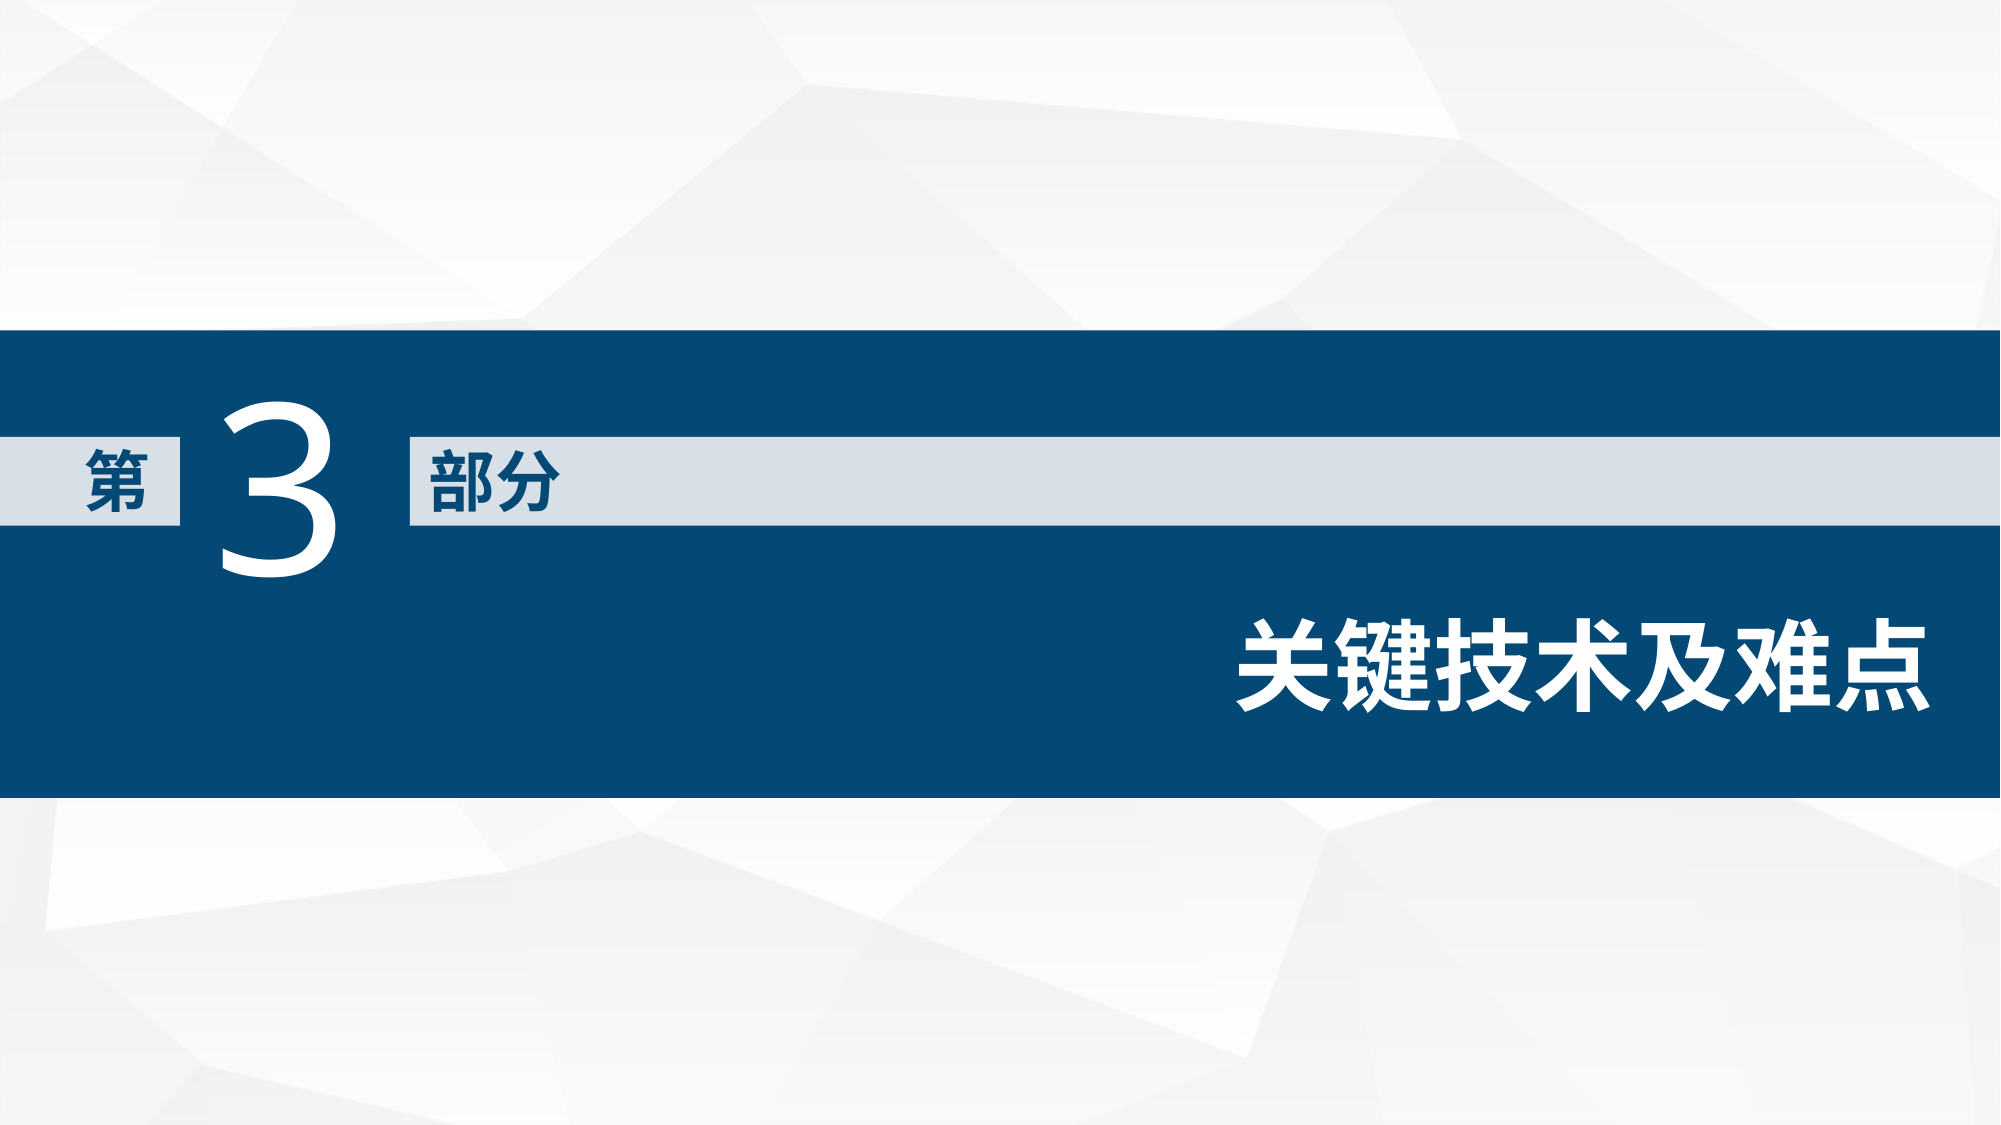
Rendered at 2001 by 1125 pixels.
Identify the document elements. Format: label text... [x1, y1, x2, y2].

text_box [0, 329, 2000, 799]
text_box 3 [155, 328, 408, 631]
text_box [0, 436, 68, 527]
text_box 部分 [414, 432, 705, 528]
text_box [705, 436, 2000, 527]
text_box 第 [68, 432, 163, 528]
picture [0, 0, 2001, 1125]
text_box 关键技术及难点 [1114, 595, 2000, 731]
text_box [409, 436, 414, 527]
